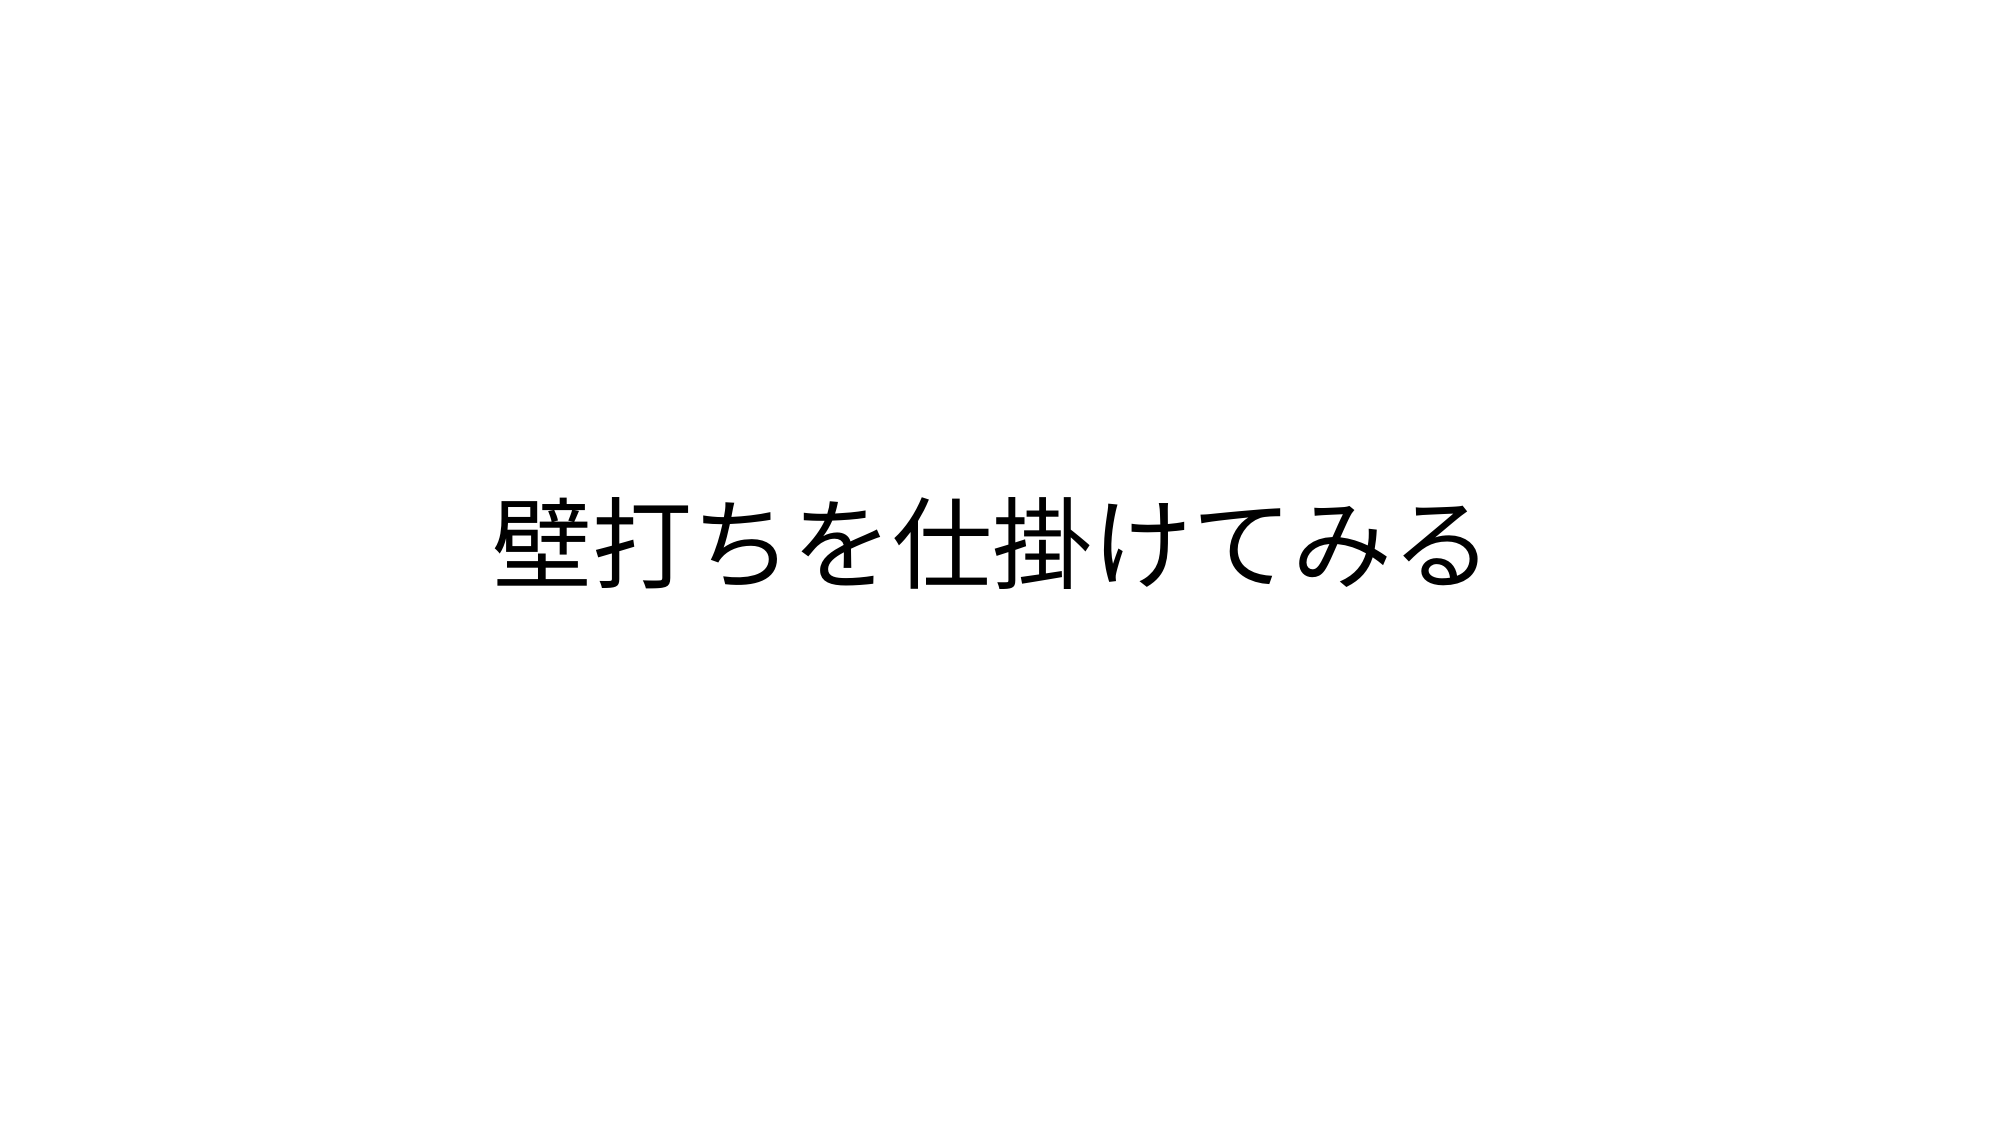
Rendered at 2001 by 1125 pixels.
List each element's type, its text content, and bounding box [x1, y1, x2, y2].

text_box 壁打ちを仕掛けてみる [68, 474, 1916, 609]
